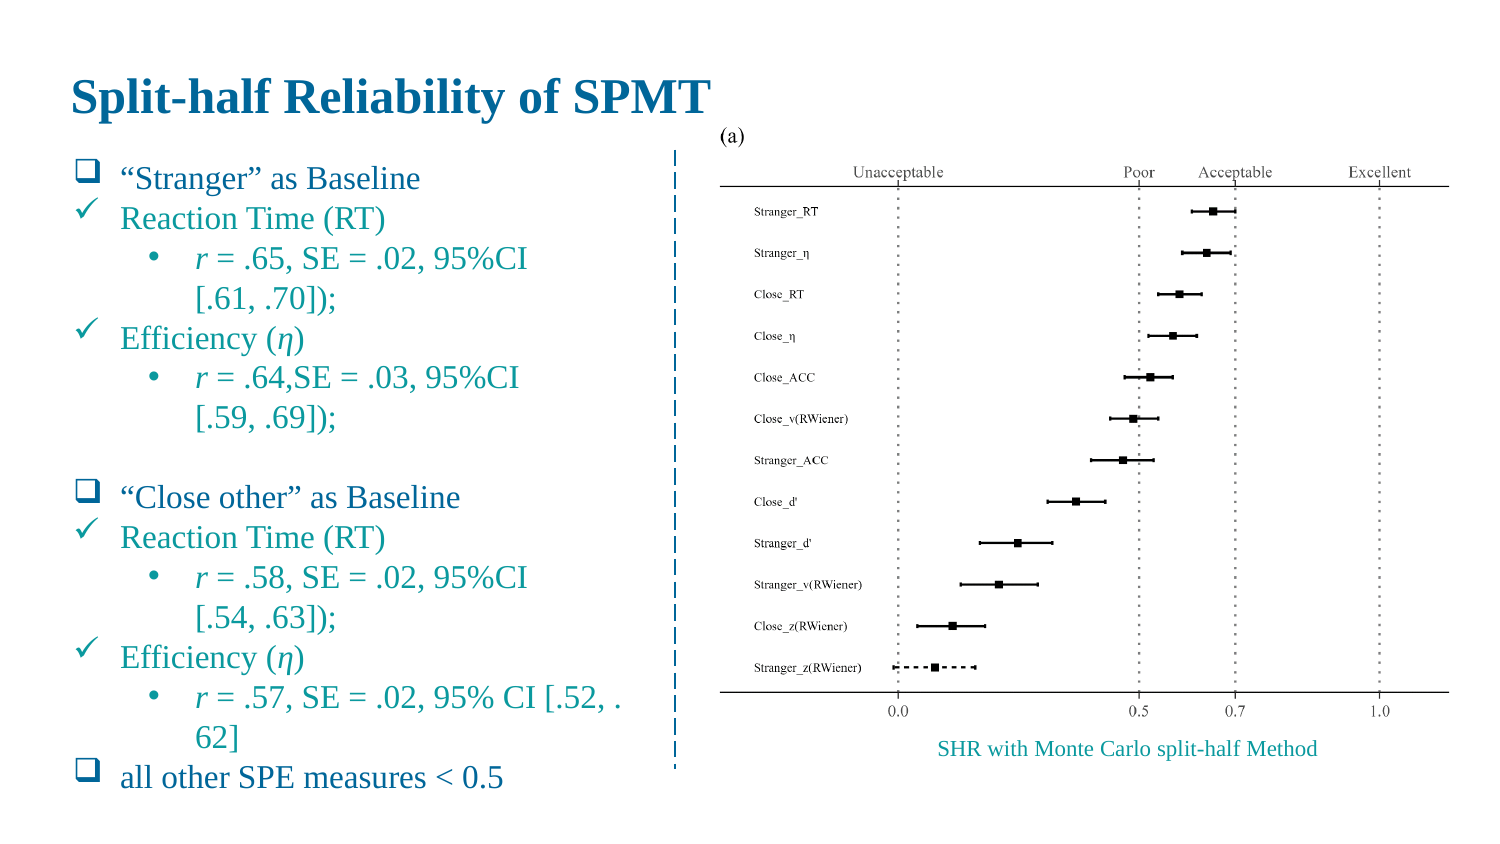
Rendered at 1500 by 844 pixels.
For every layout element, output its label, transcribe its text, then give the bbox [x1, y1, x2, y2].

text_box Split-half Reliability of SPMT [55, 55, 739, 171]
text_box “Stranger” as Baseline Reaction Time (RT) r = .65, SE = .02, 95%CI [.61, .70]); Efficiency (η) r = .64,SE = .03, 95%CI [.59, .69]); “Close other” as Baseline Reaction Time (RT) r = .58, SE = .02, 95%CI [.54, .63]); Efficiency (η) r = .57, SE = .02, 95% CI [.52, . 62] all other SPE measures < 0.5 [58, 148, 656, 803]
picture [675, 115, 1450, 729]
text_box SHR with Monte Carlo split-half Method [922, 726, 1488, 769]
